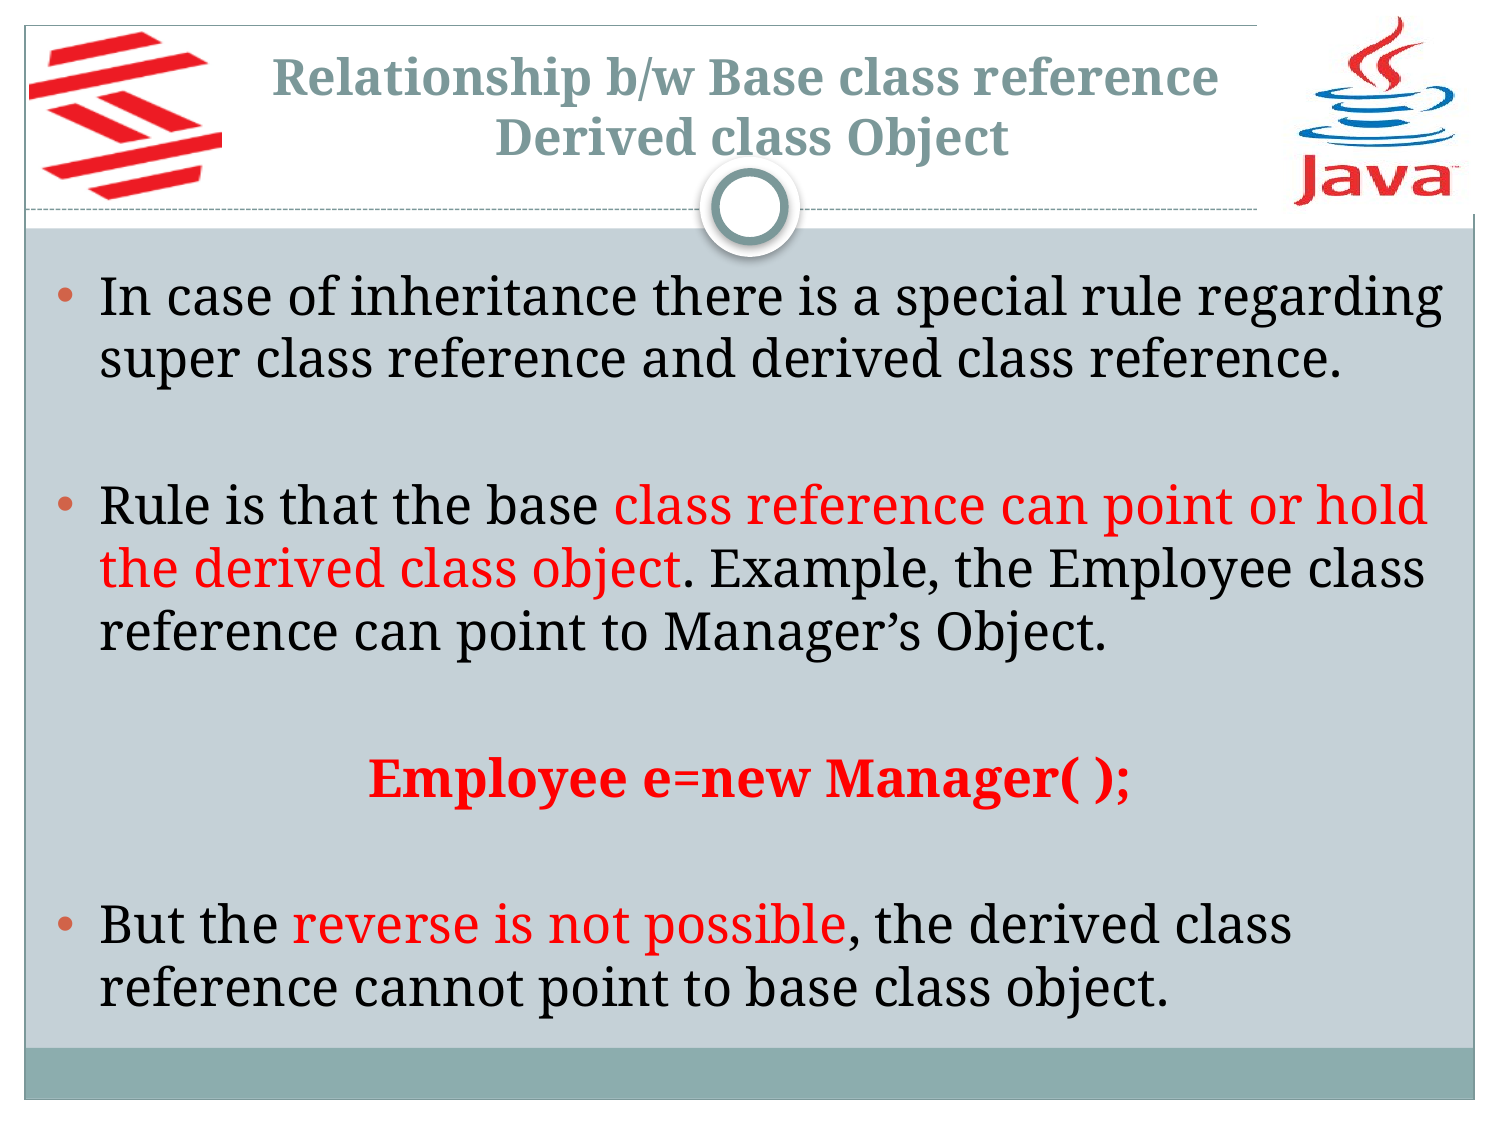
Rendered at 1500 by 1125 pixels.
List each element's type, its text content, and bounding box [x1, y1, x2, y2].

list In case of inheritance there is a special rule regarding super class reference and derived class reference. Rule is that the base class reference can point or hold the derived class object. Example, the Employee class reference can point to Manager’s Object. Employee e=new Manager( ); But the reverse is not possible, the derived class reference cannot point to base class object. [41, 255, 1460, 1047]
title Relationship b/w Base class reference Derived class Object [53, 19, 1250, 173]
picture [29, 30, 222, 209]
picture [1257, 6, 1486, 214]
